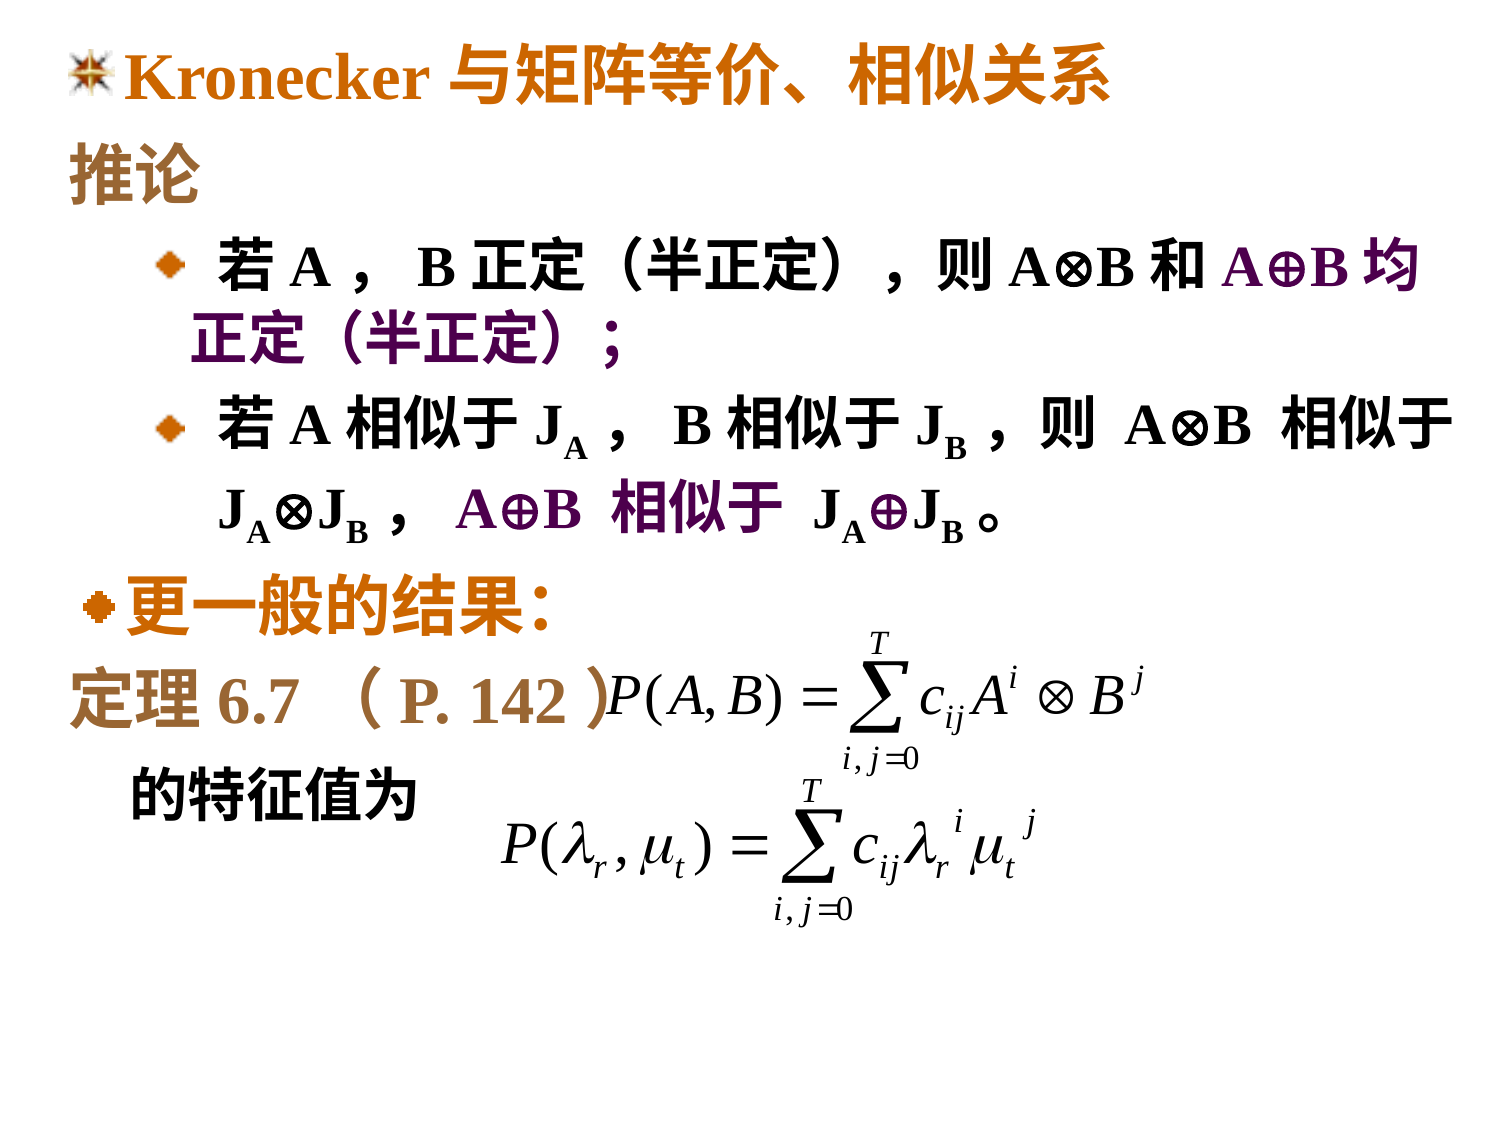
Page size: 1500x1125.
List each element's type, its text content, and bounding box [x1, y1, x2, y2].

picture [68, 49, 115, 96]
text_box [489, 763, 1056, 939]
picture [143, 406, 185, 447]
list Kronecker与矩阵等价、相似关系 推论 若A，B正定（半正定），则AB和AB均正定（半正定）； 若A相似于JA，B相似于JB，则 AB 相似于 JAJB，AB 相似于 JAJB。 更一般的结果： 定理6.7（P. 142） 的特征值为 [53, 24, 1479, 1035]
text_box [596, 616, 1165, 788]
picture [143, 242, 185, 283]
picture [68, 579, 115, 627]
